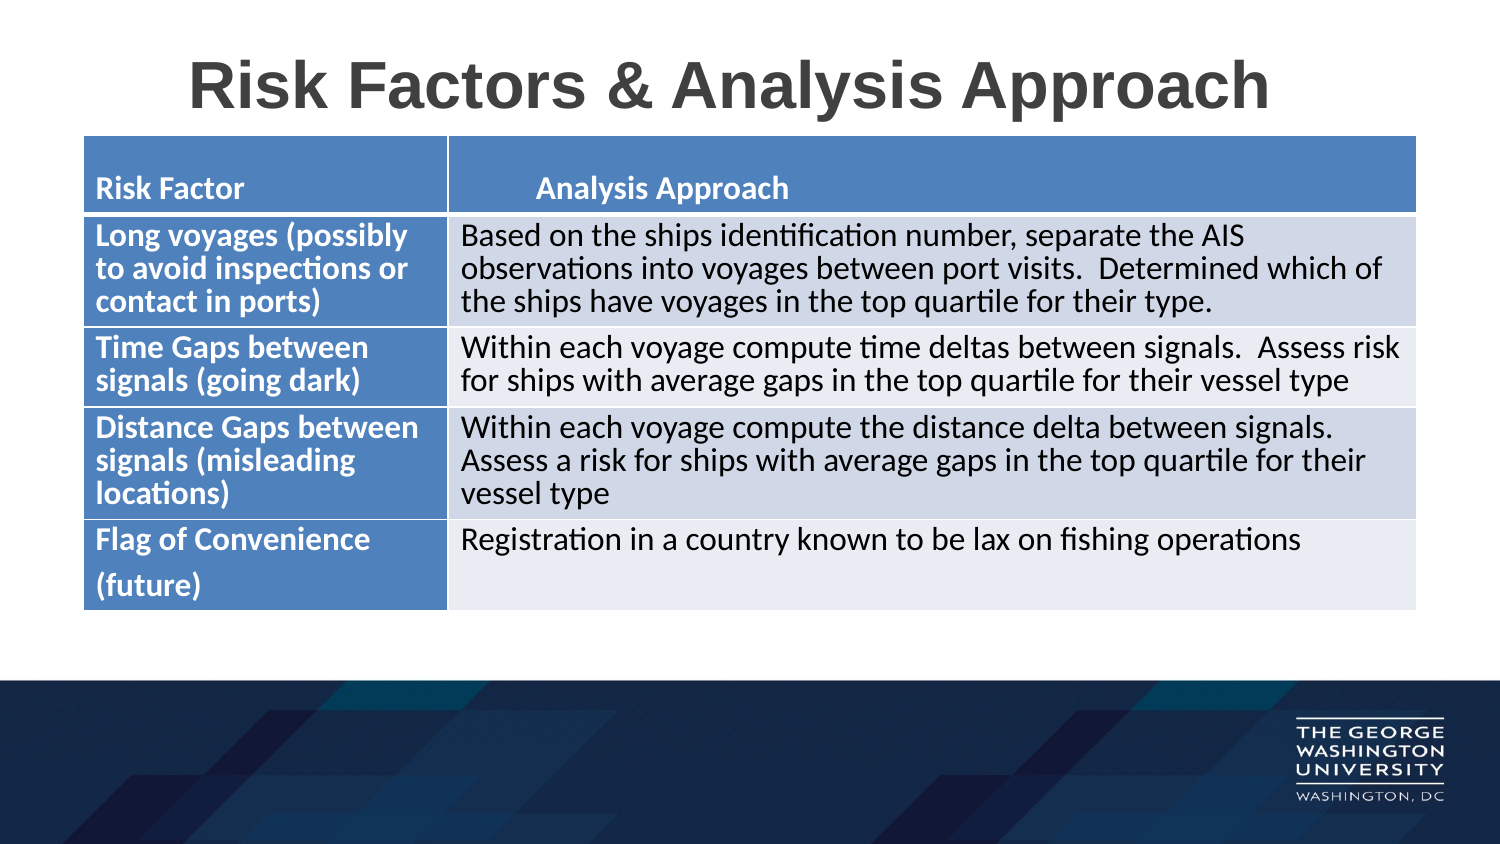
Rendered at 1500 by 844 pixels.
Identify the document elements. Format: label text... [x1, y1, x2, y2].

table_cell Within each voyage compute time deltas between signals. Assess risk for ships with average gaps in the top quartile for their vessel type [449, 328, 1416, 406]
title Risk Factors & Analysis Approach [75, 34, 1386, 120]
table_cell Long voyages (possibly to avoid inspections or contact in ports) [84, 217, 447, 326]
picture [0, 0, 1500, 844]
table_cell Based on the ships identification number, separate the AIS observations into voyages between port visits. Determined which of the ships have voyages in the top quartile for their type. [449, 217, 1416, 326]
table_cell Registration in a country known to be lax on fishing operations [449, 520, 1416, 610]
table_header Analysis Approach [449, 136, 1416, 212]
table_cell Within each voyage compute the distance delta between signals. Assess a risk for ships with average gaps in the top quartile for their vessel type [449, 408, 1416, 519]
table_header Risk Factor [84, 136, 447, 212]
table_cell Distance Gaps between signals (misleading locations) [84, 408, 447, 519]
table_cell Time Gaps between signals (going dark) [84, 328, 447, 406]
table_cell Flag of Convenience (future) [84, 520, 447, 610]
